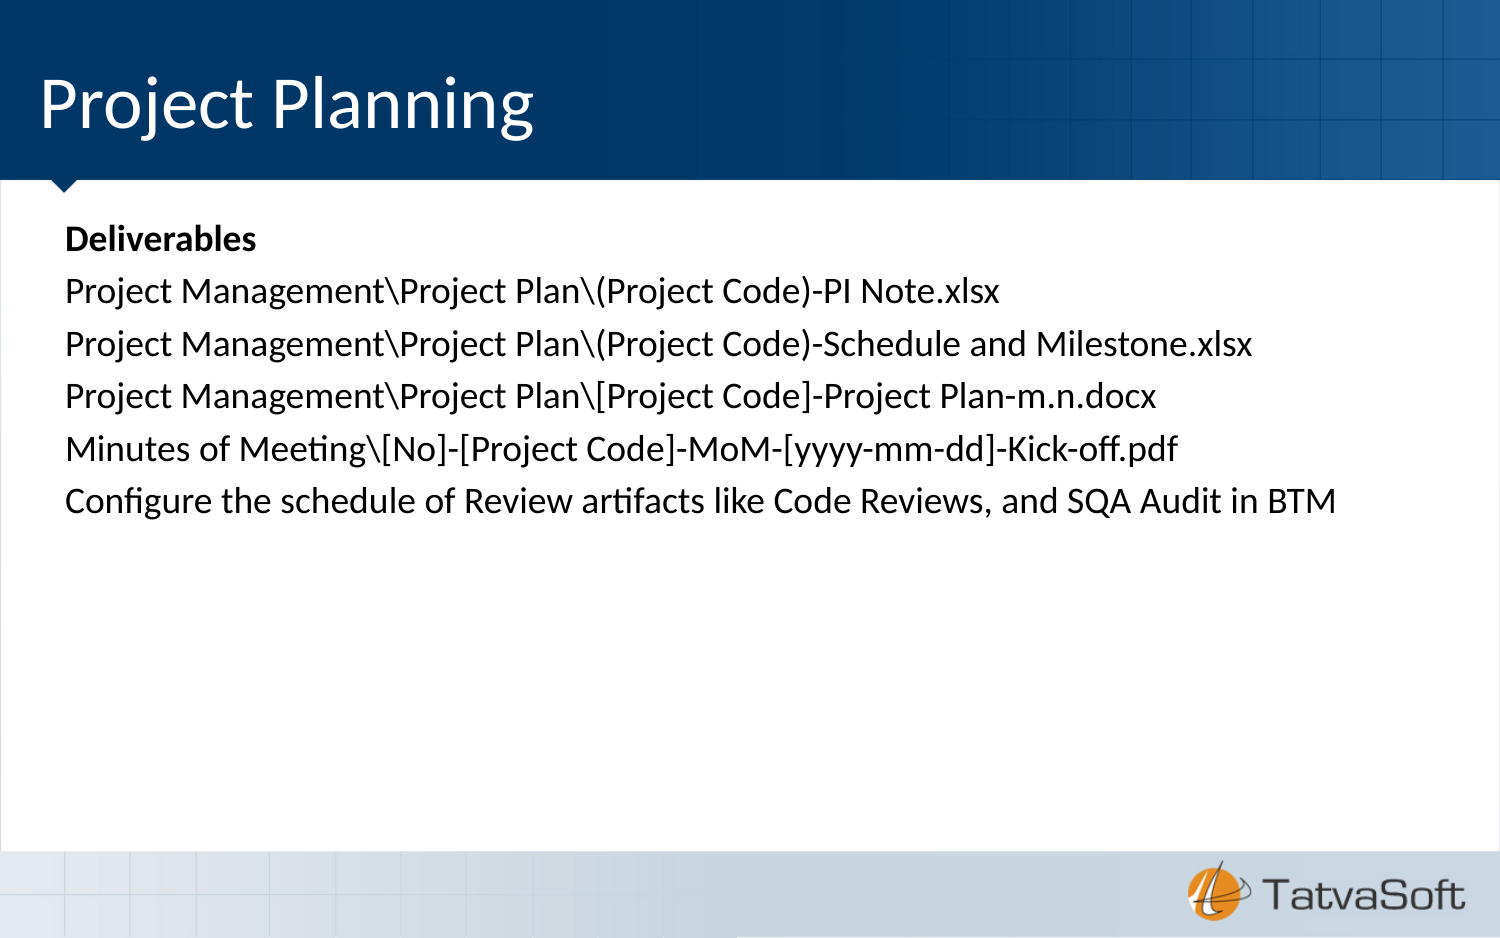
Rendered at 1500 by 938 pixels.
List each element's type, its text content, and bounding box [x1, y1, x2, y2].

picture [0, 0, 1500, 938]
text_box Deliverables Project Management\Project Plan\(Project Code)-PI Note.xlsx Project Management\Project Plan\(Project Code)-Schedule and Milestone.xlsx Project Management\Project Plan\[Project Code]-Project Plan-m.n.docx Minutes of Meeting\[No]-[Project Code]-MoM-[yyyy-mm-dd]-Kick-off.pdf Configure the schedule of Review artifacts like Code Reviews, and SQA Audit in BTM [49, 206, 1475, 832]
title Project Planning [24, 20, 1376, 178]
